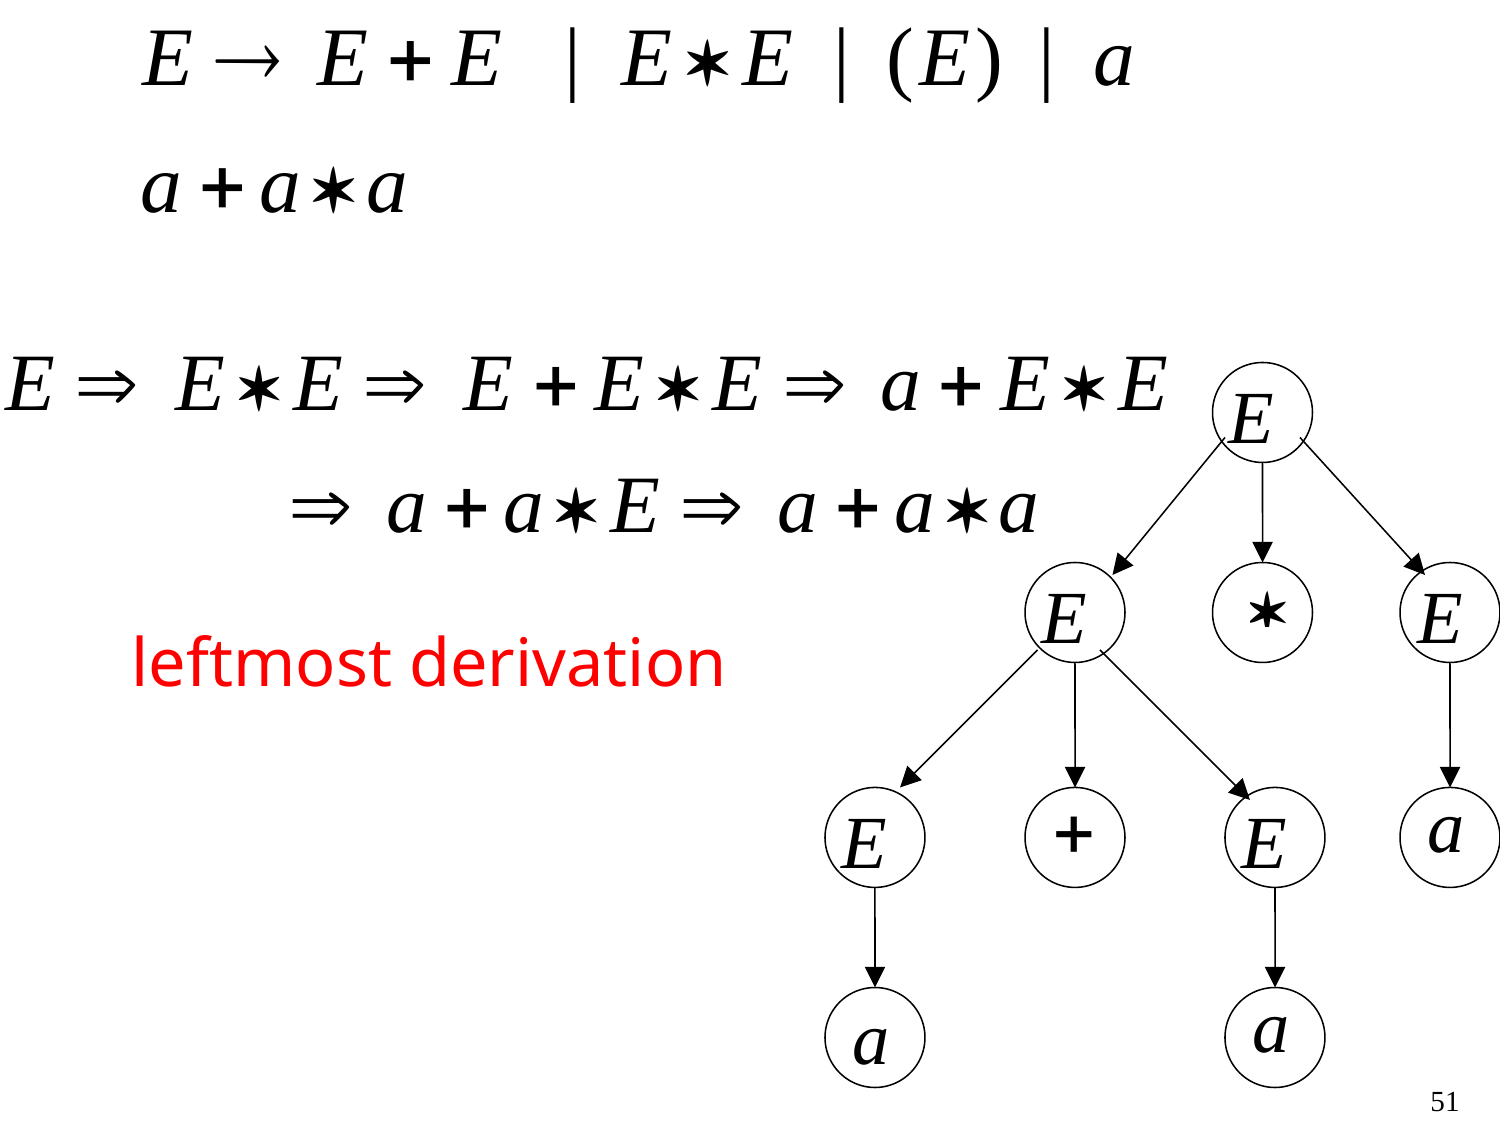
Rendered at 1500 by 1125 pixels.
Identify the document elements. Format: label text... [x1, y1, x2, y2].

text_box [137, 20, 1141, 111]
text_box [1049, 812, 1098, 861]
text_box [1112, 566, 1133, 575]
text_box [1025, 787, 1126, 888]
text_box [835, 812, 894, 874]
text_box [825, 987, 925, 1088]
text_box [1224, 787, 1325, 888]
text_box [1400, 562, 1500, 663]
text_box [137, 162, 413, 219]
text_box [864, 888, 886, 988]
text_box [1424, 812, 1469, 859]
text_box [1235, 812, 1294, 874]
text_box [1212, 562, 1313, 663]
text_box [1439, 662, 1461, 787]
text_box [1099, 649, 1248, 798]
text_box [1400, 787, 1500, 888]
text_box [0, 349, 1176, 558]
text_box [1249, 587, 1286, 627]
text_box [1212, 362, 1313, 463]
text_box [1264, 888, 1286, 988]
text_box [1064, 662, 1086, 787]
text_box [825, 787, 925, 888]
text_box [1412, 587, 1471, 649]
text_box [1224, 987, 1325, 1088]
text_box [1249, 1012, 1294, 1059]
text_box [1035, 587, 1094, 649]
text_box leftmost derivation [116, 612, 743, 708]
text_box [1222, 387, 1282, 449]
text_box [849, 1024, 894, 1071]
text_box [1299, 437, 1426, 575]
text_box [1025, 566, 1126, 663]
slide_number 51 [1162, 1074, 1476, 1125]
text_box [1252, 462, 1273, 563]
text_box [900, 654, 1034, 788]
